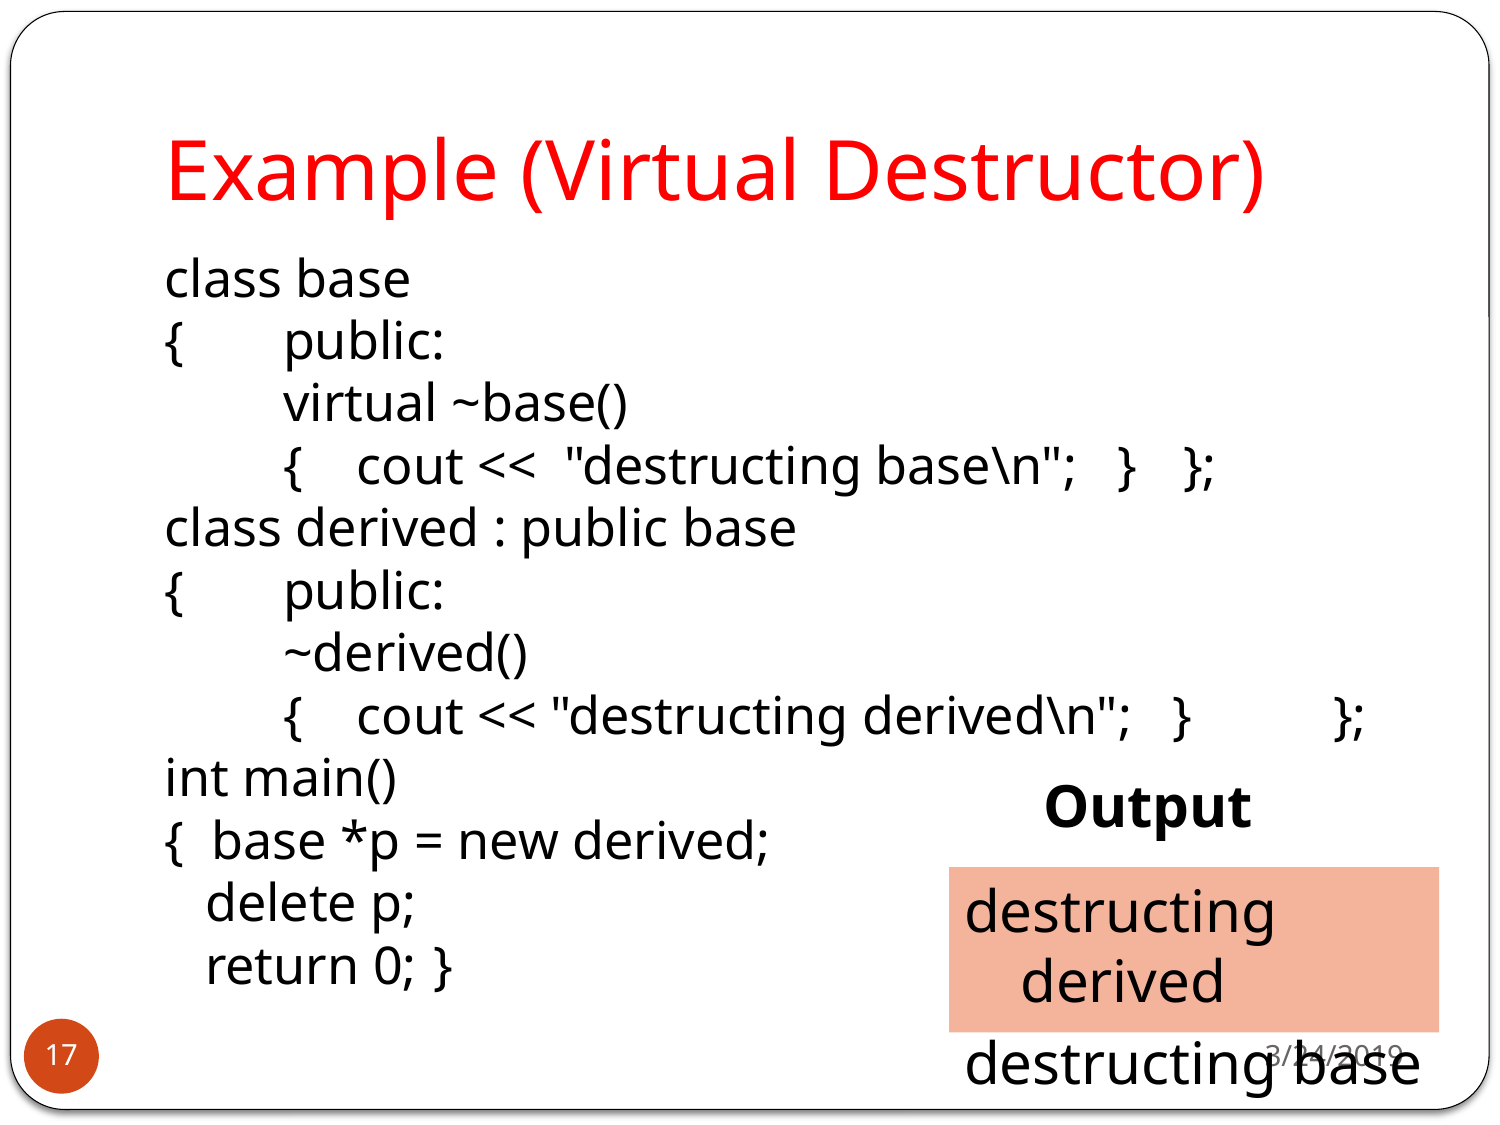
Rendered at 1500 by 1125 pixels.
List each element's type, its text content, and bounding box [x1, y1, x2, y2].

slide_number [1012, 1033, 1419, 1094]
list class base { public: virtual ~base() { cout << "destructing base\n"; } }; class derived : public base { public: ~derived() { cout << "destructing derived\n"; } }; int main() { base *p = new derived; delete p; return 0; } [150, 237, 1425, 988]
text_box destructing derived destructing base [949, 867, 1440, 1033]
slide_number 17 [23, 1018, 99, 1094]
title Example (Virtual Destructor) [150, 45, 1425, 233]
text_box Output [1028, 761, 1381, 847]
